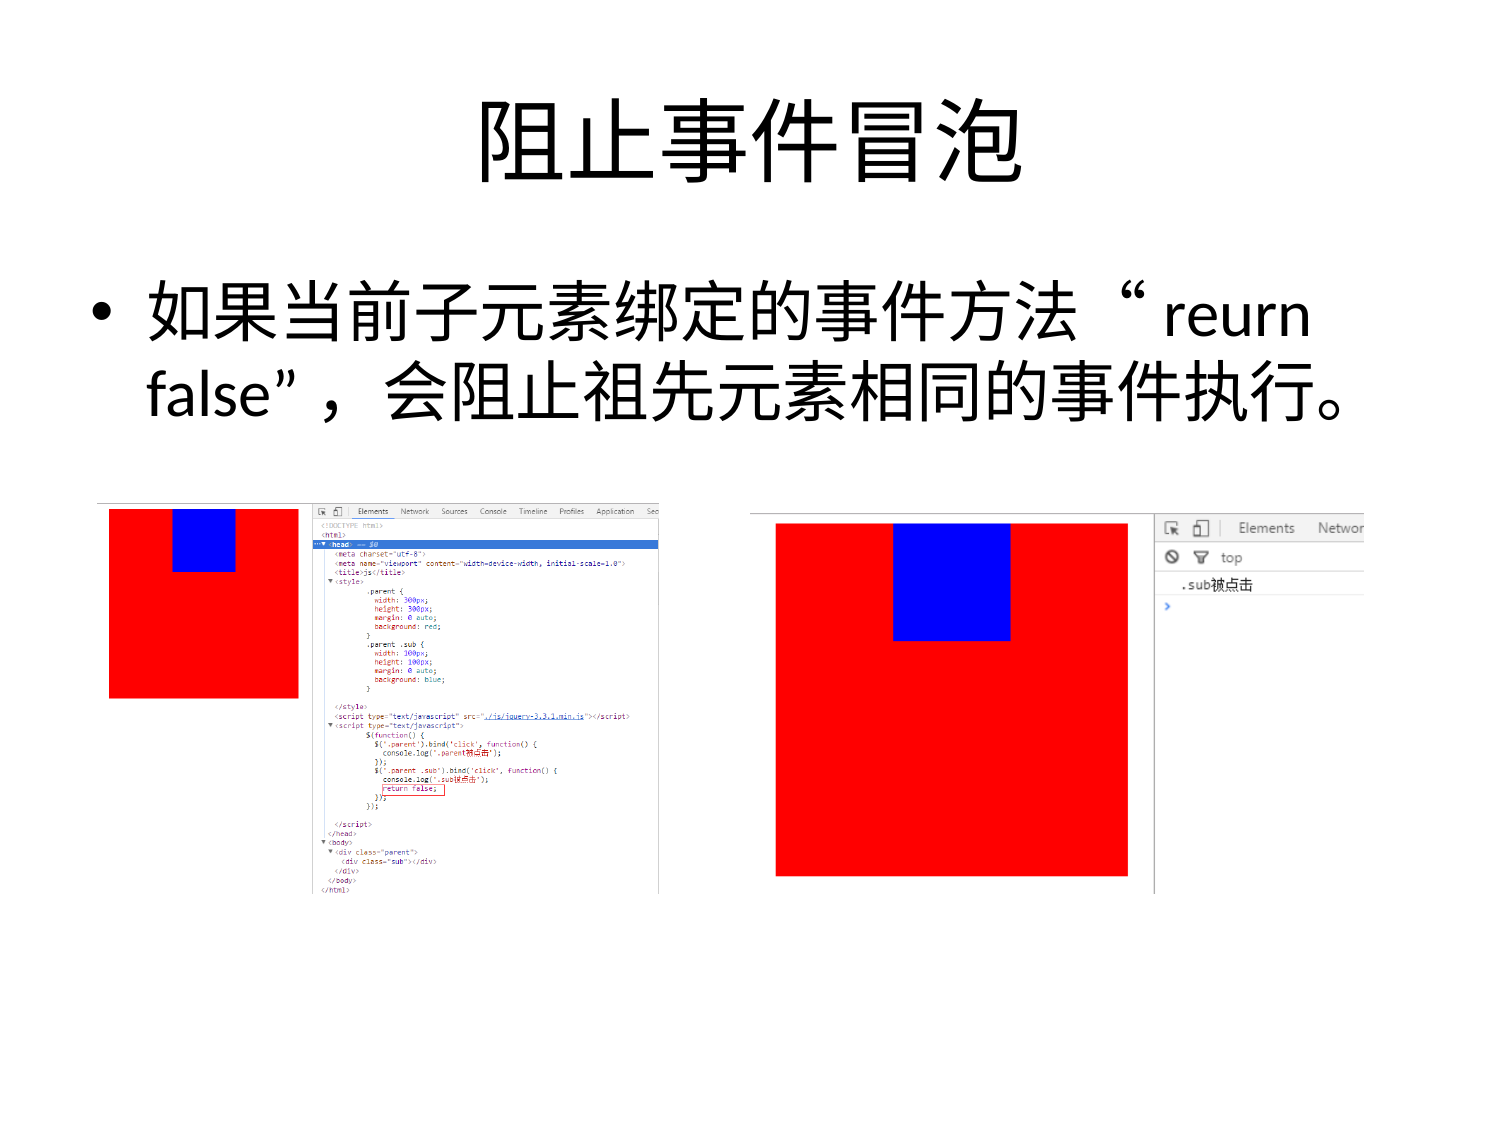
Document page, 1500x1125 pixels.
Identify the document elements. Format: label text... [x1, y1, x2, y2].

picture [749, 513, 1364, 894]
picture [97, 503, 659, 894]
list 如果当前子元素绑定的事件方法“reurn false”，会阻止祖先元素相同的事件执行。 [75, 262, 1425, 1005]
title 阻止事件冒泡 [75, 45, 1425, 233]
